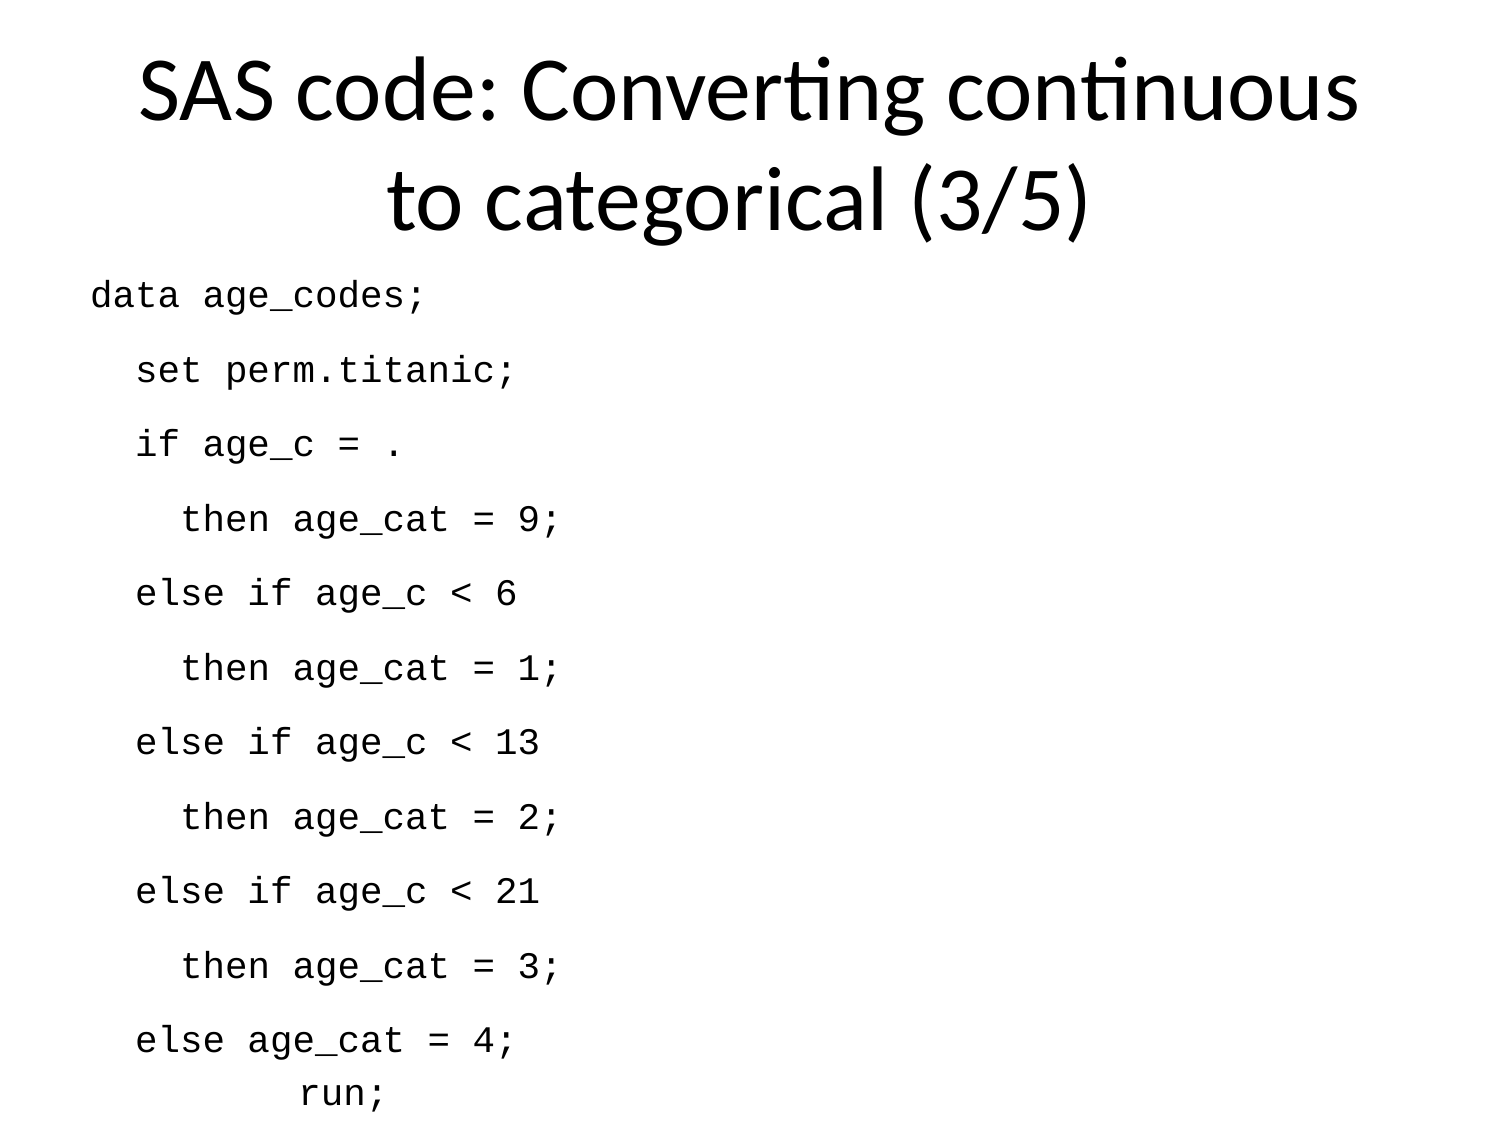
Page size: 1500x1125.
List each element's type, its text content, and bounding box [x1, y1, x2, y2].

title SAS code: Converting continuous to categorical (3/5) [75, 45, 1425, 233]
list data age_codes; set perm.titanic; if age_c = . then age_cat = 9; else if age_c < 6 then age_cat = 1; else if age_c < 13 then age_cat = 2; else if age_c < 21 then age_cat = 3; else age_cat = 4; run; [75, 262, 1425, 1005]
